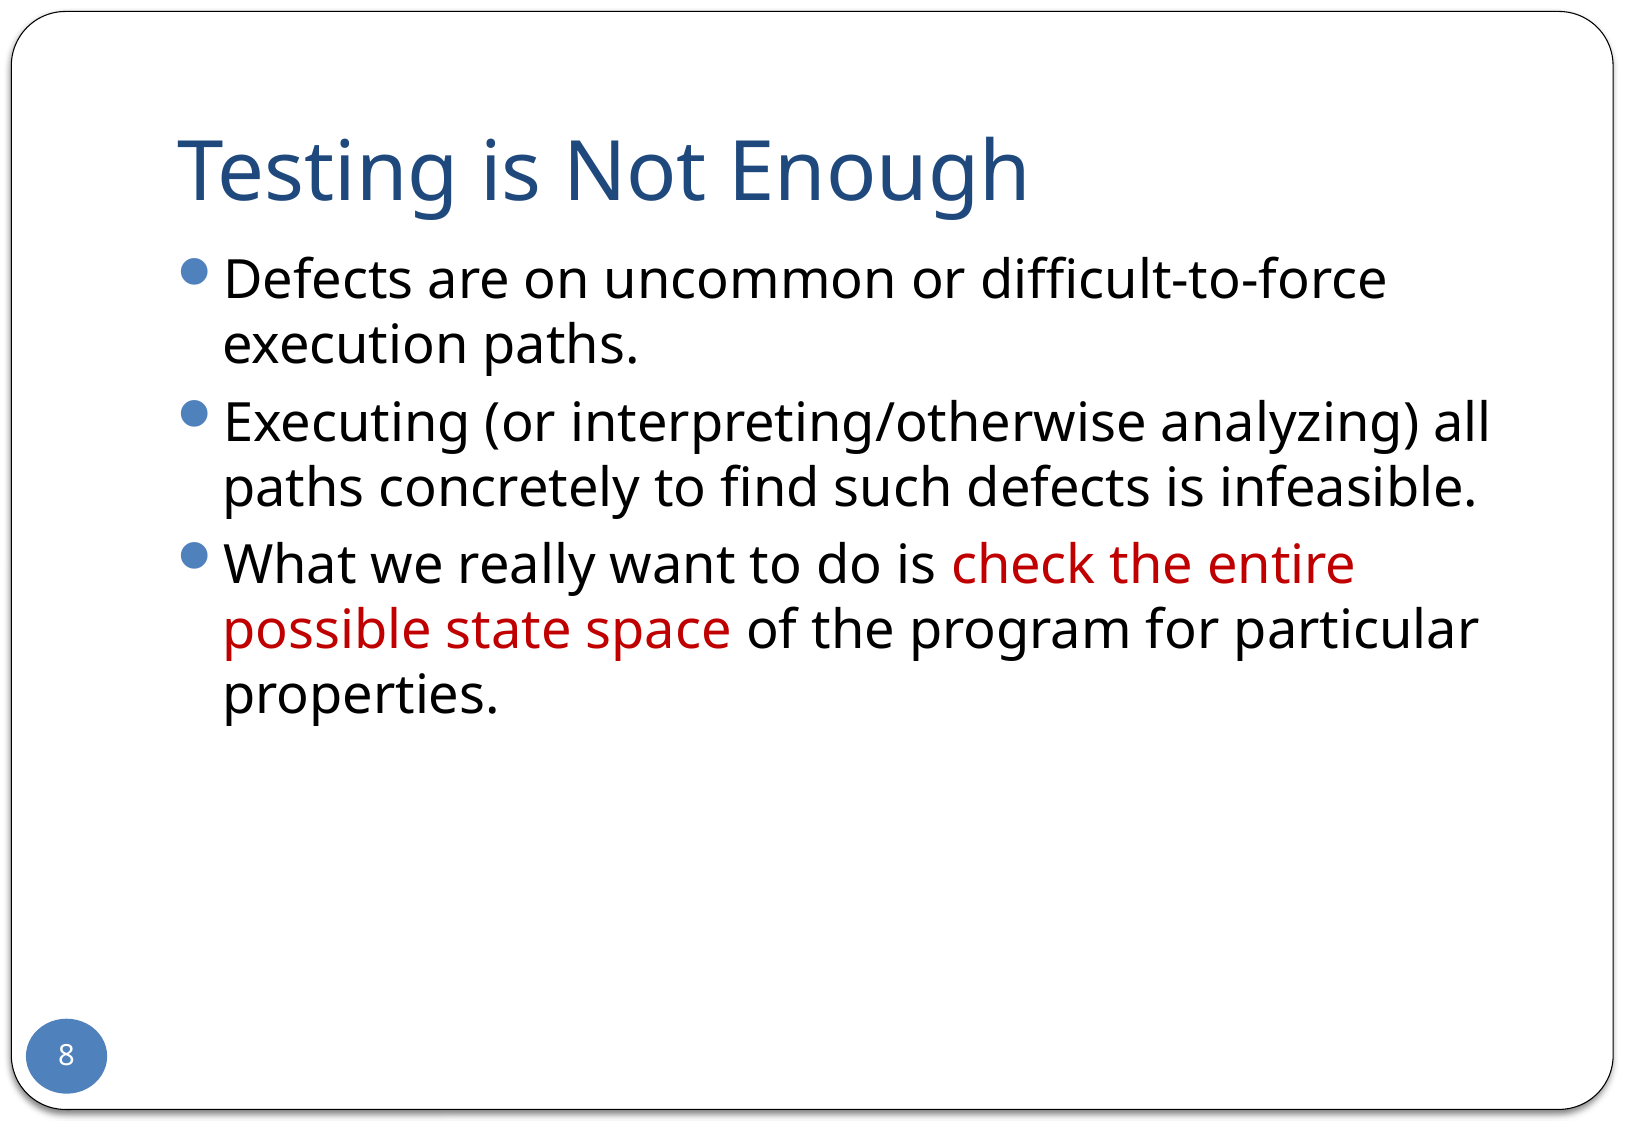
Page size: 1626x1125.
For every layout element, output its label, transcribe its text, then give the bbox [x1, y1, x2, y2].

list Defects are on uncommon or difficult-to-force execution paths. Executing (or interpreting/otherwise analyzing) all paths concretely to find such defects is infeasible. What we really want to do is check the entire possible state space of the program for particular properties. [162, 237, 1544, 988]
title Testing is Not Enough [162, 45, 1544, 233]
slide_number 8 [25, 1018, 108, 1094]
